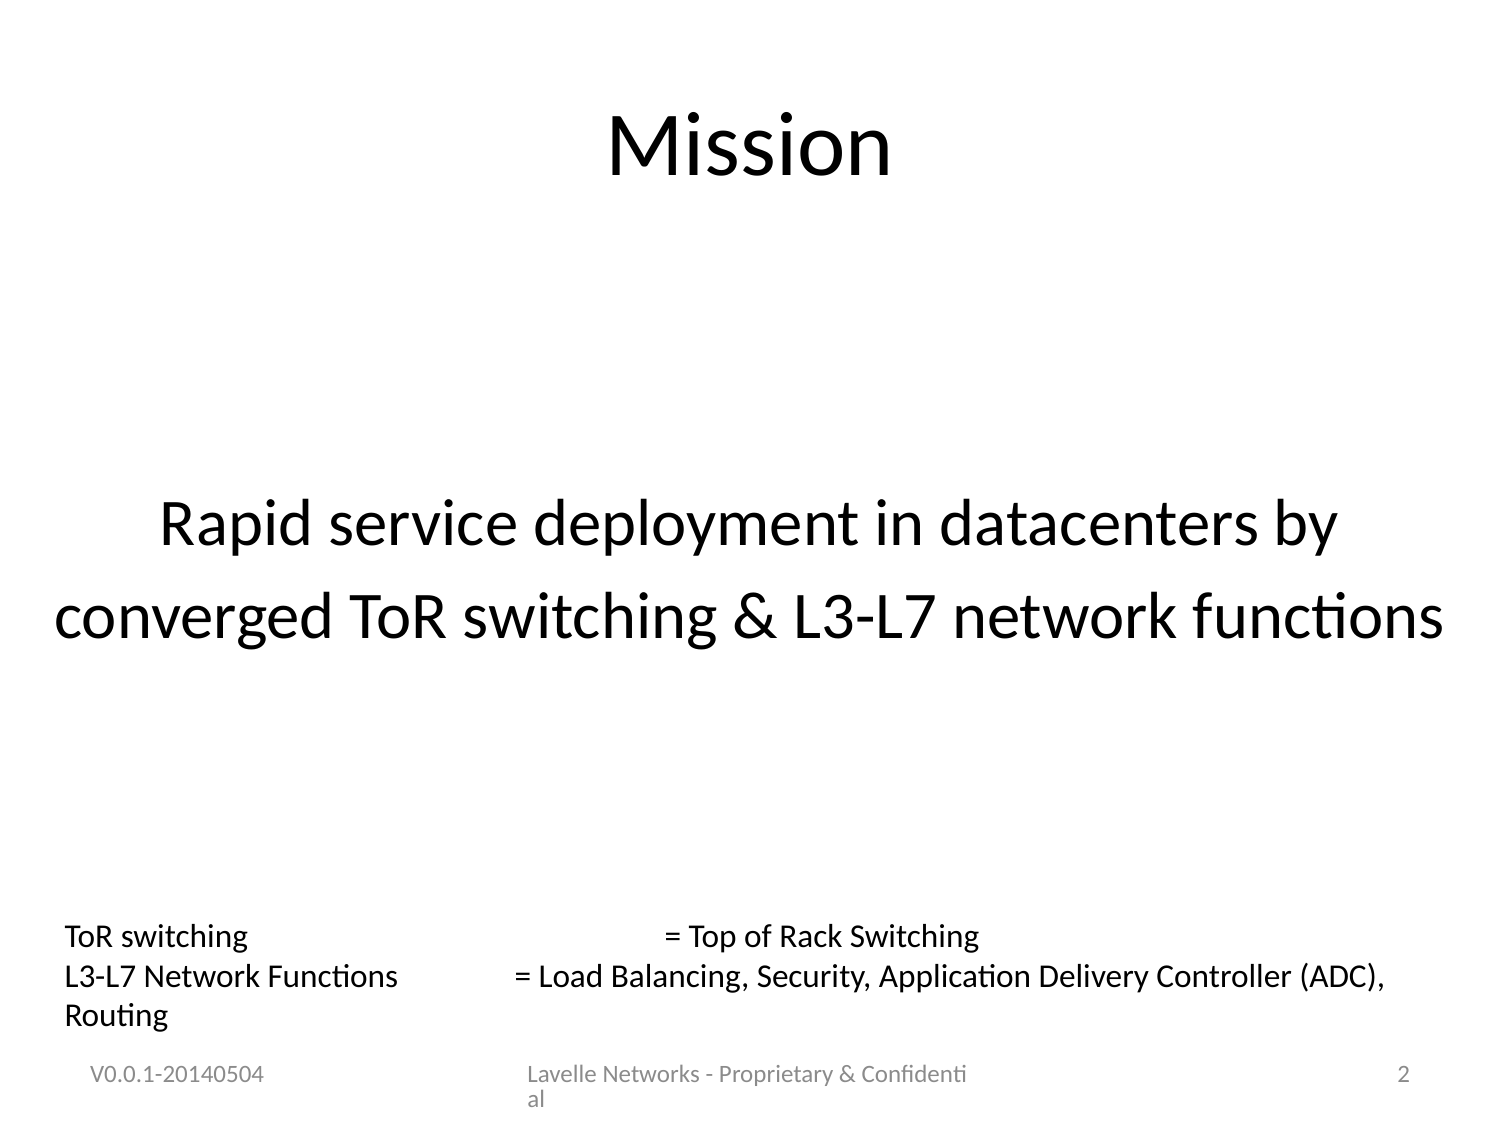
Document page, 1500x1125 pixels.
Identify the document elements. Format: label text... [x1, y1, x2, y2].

list Rapid service deployment in datacenters by converged ToR switching & L3-L7 network functions [0, 386, 1500, 745]
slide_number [75, 1042, 425, 1103]
title Mission [75, 45, 1425, 233]
footer Lavelle Networks - Proprietary & Confidential [512, 1042, 988, 1103]
slide_number 2 [1074, 1042, 1425, 1103]
text_box ToR switching = Top of Rack Switching L3-L7 Network Functions = Load Balancing, Security, Application Delivery Controller (ADC), Routing [49, 906, 1475, 1019]
